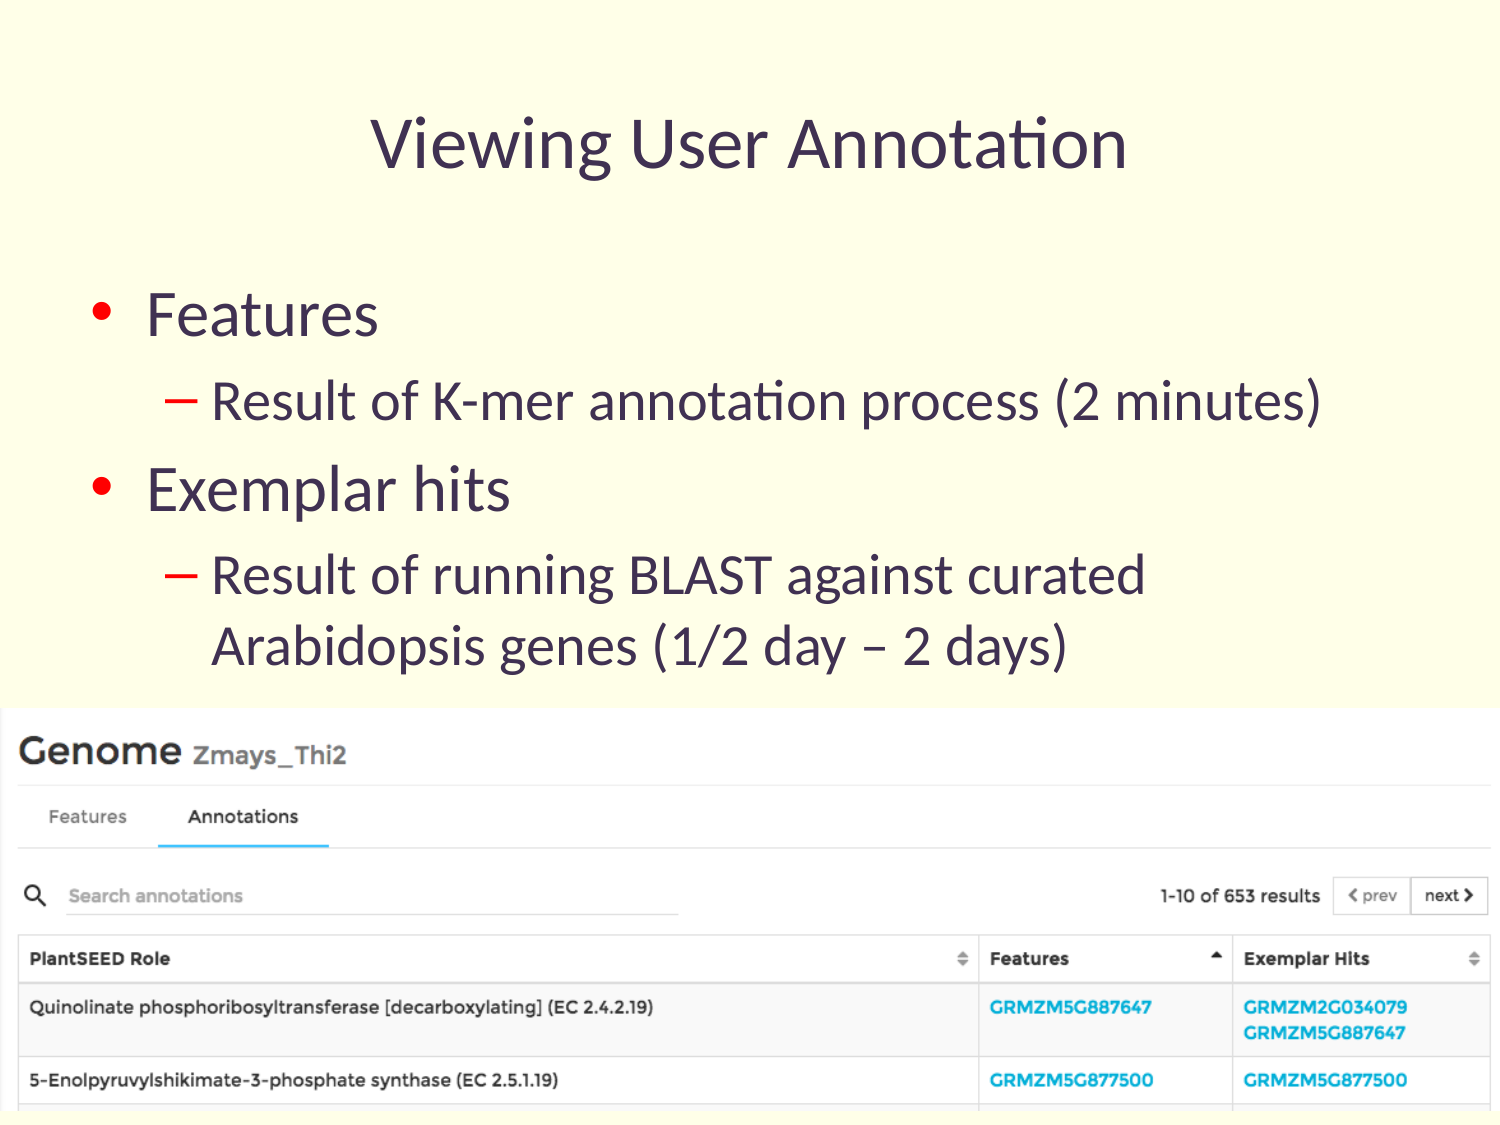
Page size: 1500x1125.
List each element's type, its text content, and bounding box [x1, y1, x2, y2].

picture [0, 707, 1500, 1111]
title Viewing User Annotation [74, 44, 1426, 233]
list Features Result of K-mer annotation process (2 minutes) Exemplar hits Result of running BLAST against curated Arabidopsis genes (1/2 day – 2 days) [74, 262, 1426, 696]
